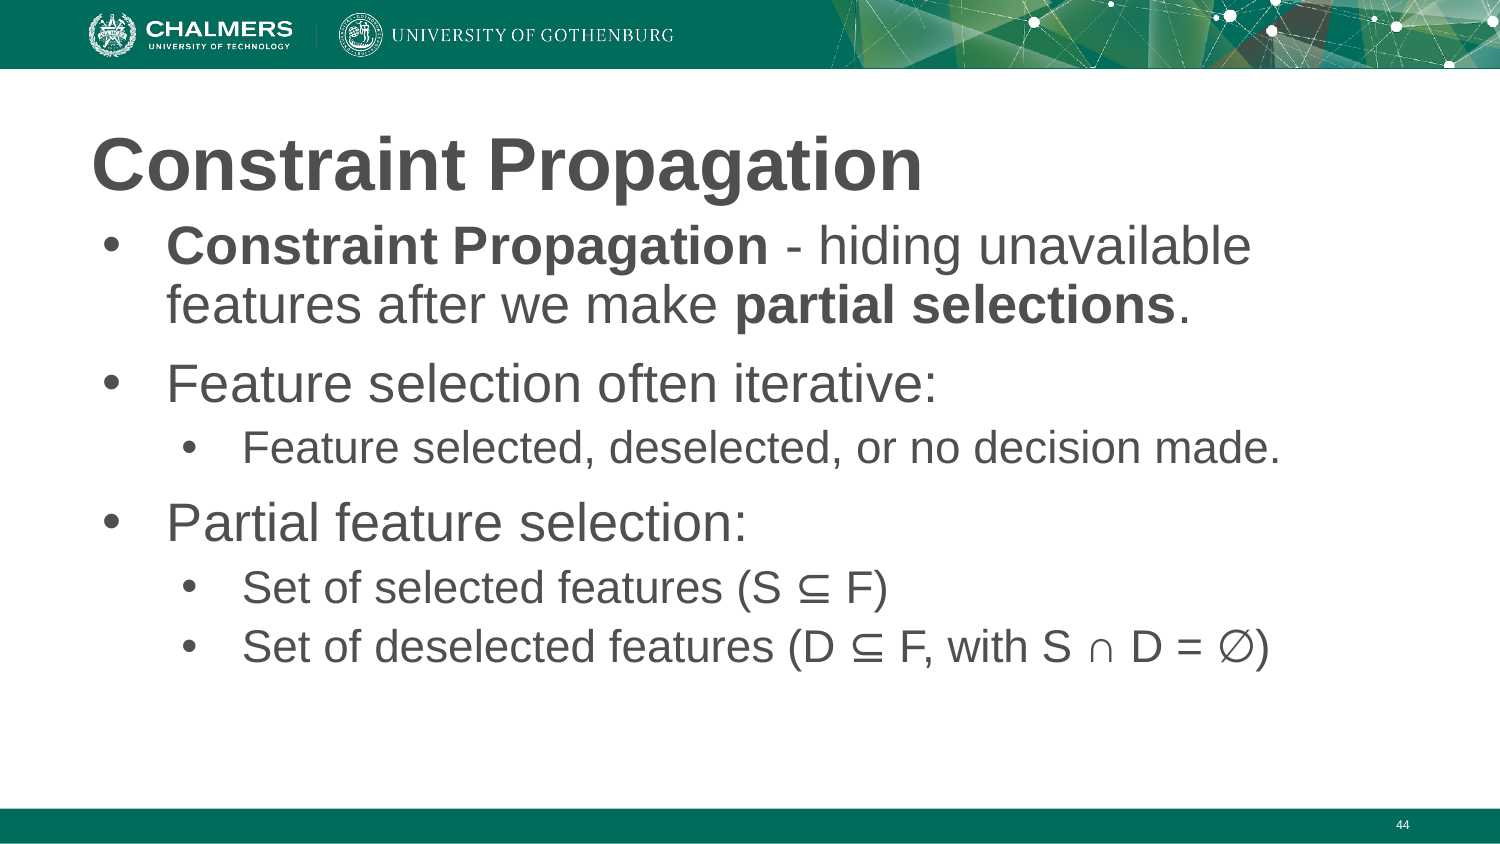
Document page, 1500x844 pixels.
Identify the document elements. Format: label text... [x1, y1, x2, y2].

list Constraint Propagation - hiding unavailable features after we make partial selections. Feature selection often iterative: Feature selected, deselected, or no decision made. Partial feature selection: Set of selected features (S ⊆ F) Set of deselected features (D ⊆ F, with S ∩ D = ∅) [76, 210, 1425, 782]
title Constraint Propagation [76, 100, 1425, 210]
slide_number ‹#› [1074, 809, 1425, 844]
picture [64, 0, 696, 85]
picture [759, 0, 1500, 68]
